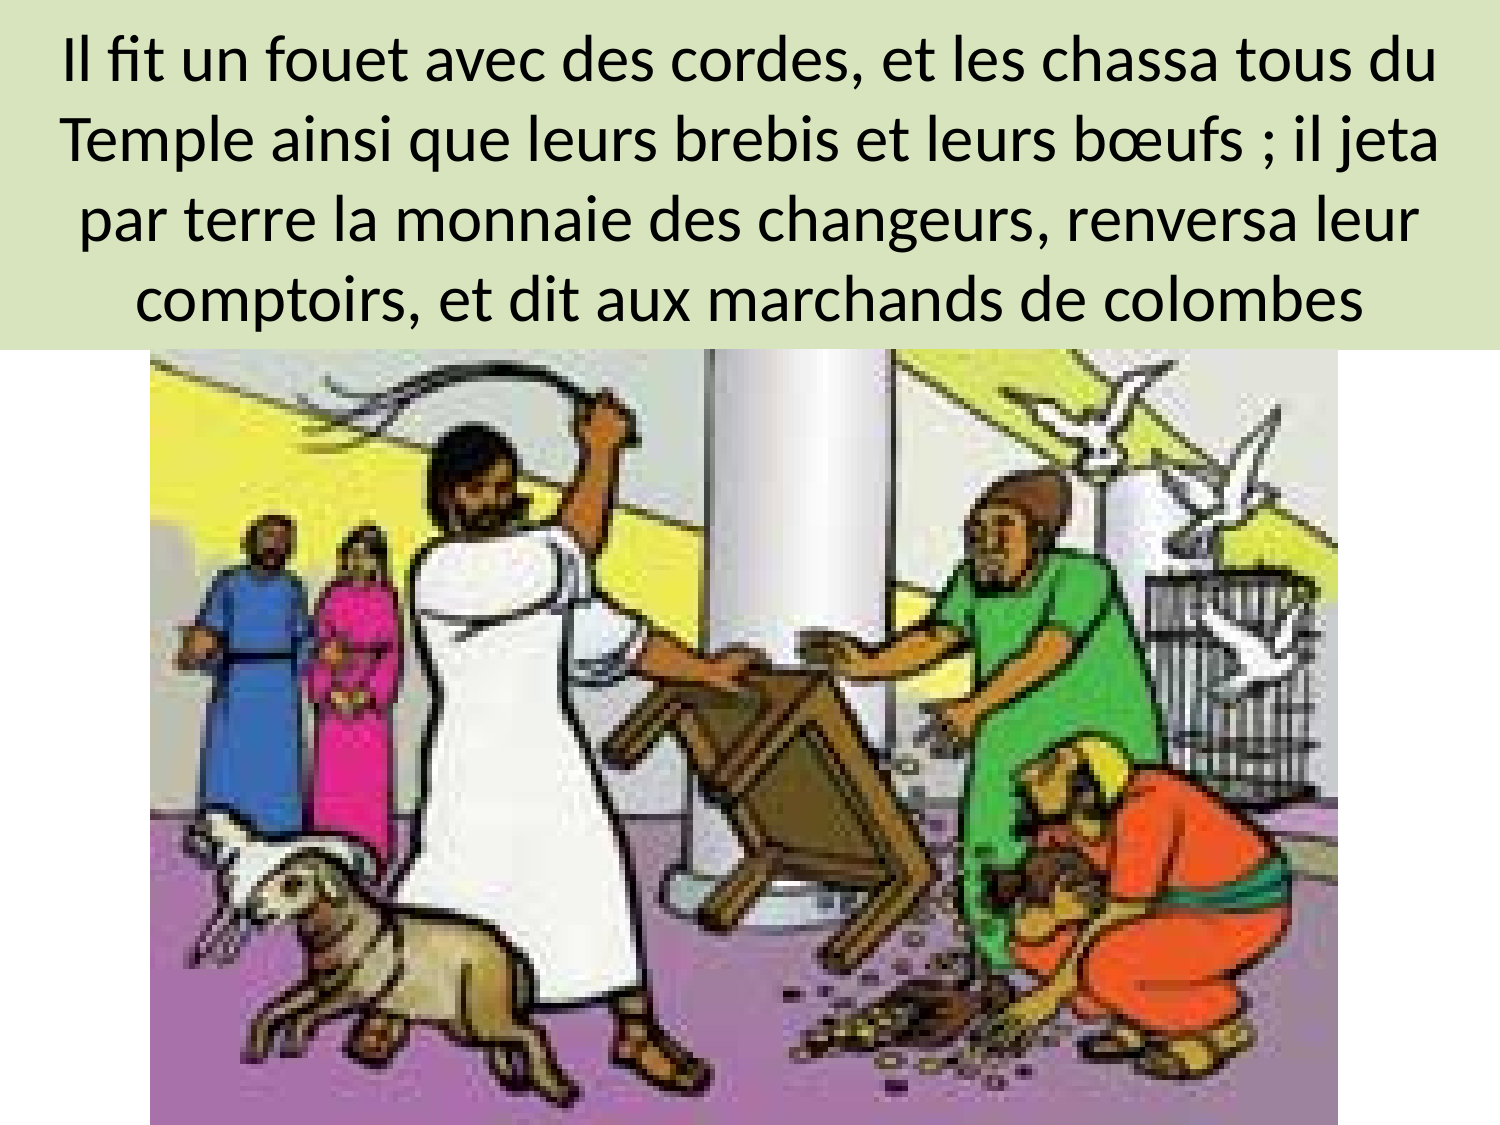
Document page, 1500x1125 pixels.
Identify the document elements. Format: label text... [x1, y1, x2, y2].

title Il fit un fouet avec des cordes, et les chassa tous du Temple ainsi que leurs brebis et leurs bœufs ; il jeta par terre la monnaie des changeurs, renversa leur comptoirs, et dit aux marchands de colombes [0, 0, 1500, 350]
picture [149, 349, 1338, 1125]
